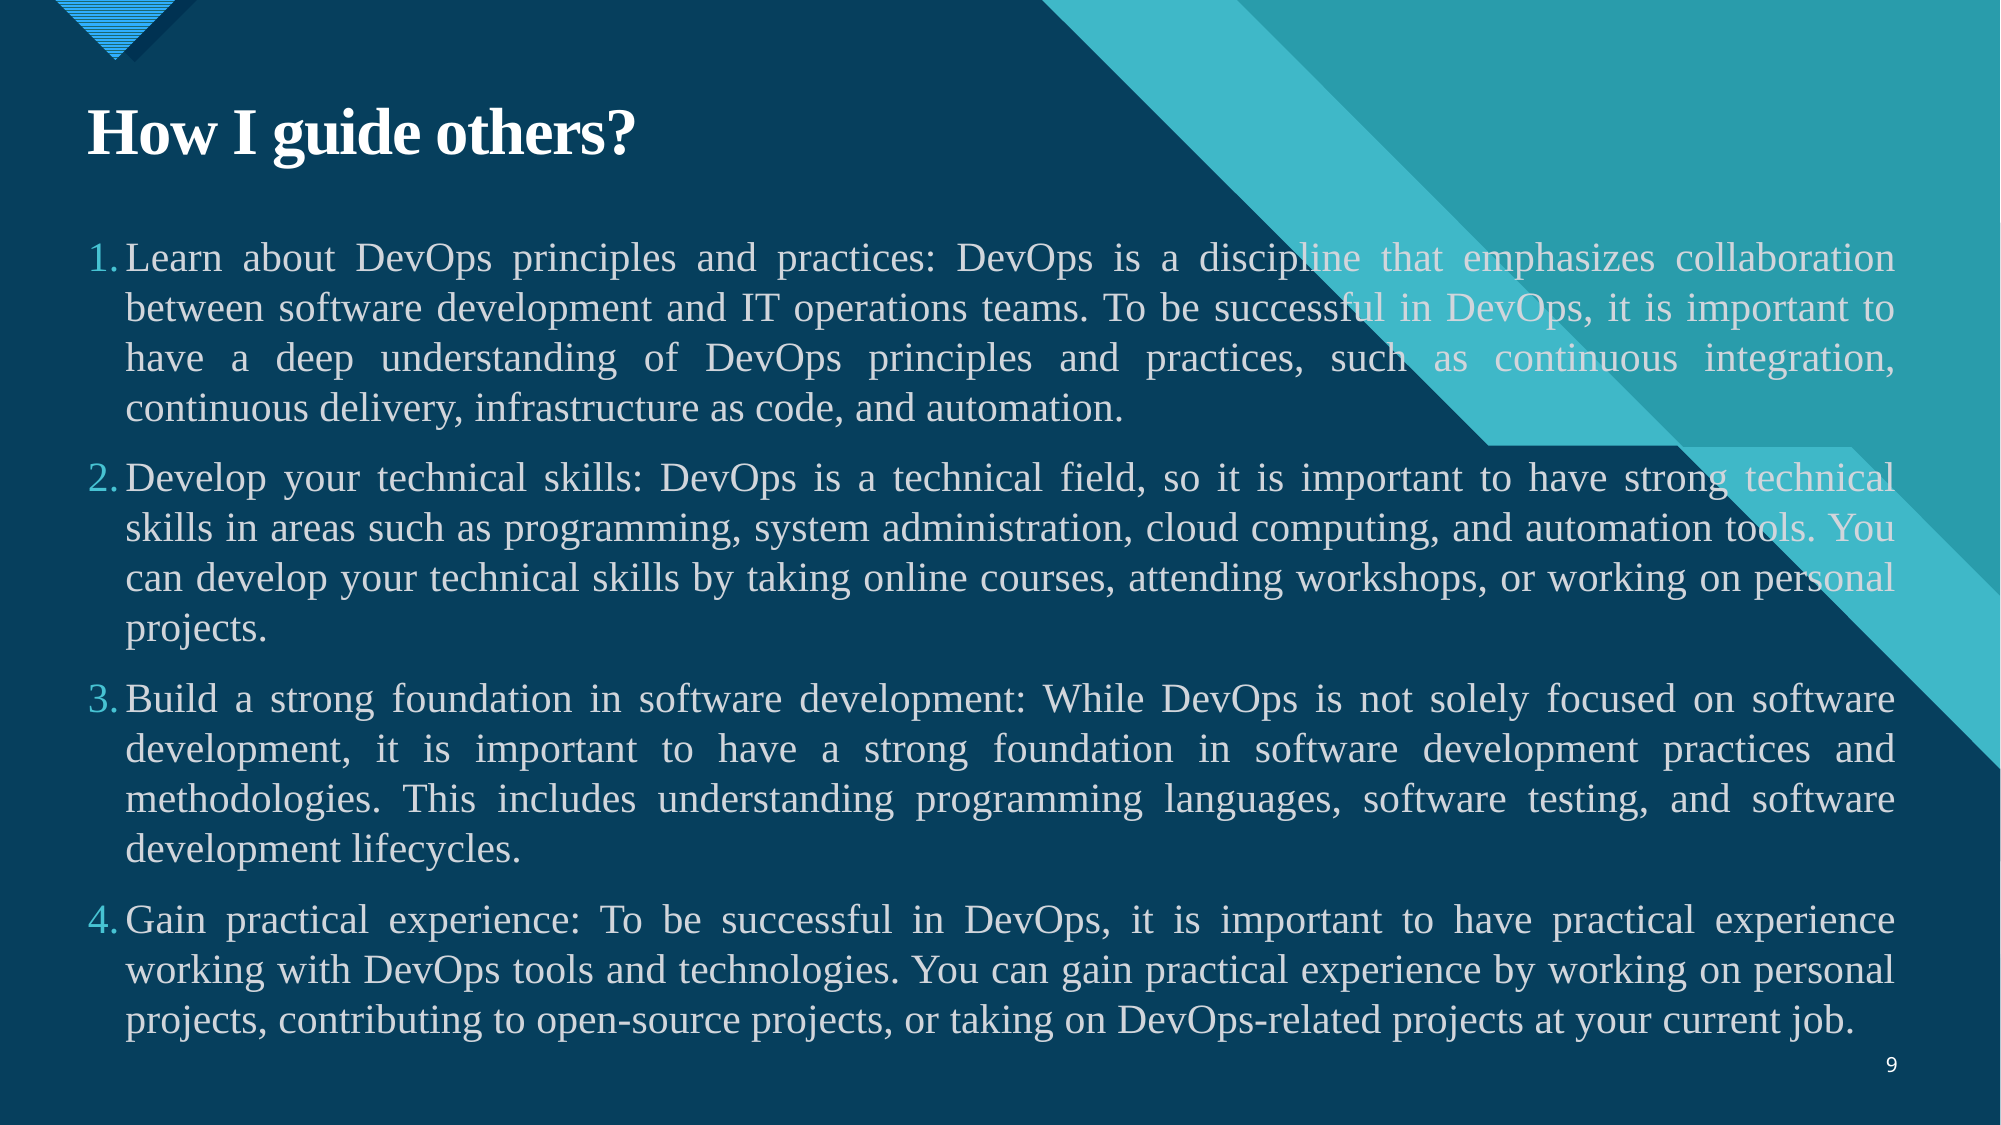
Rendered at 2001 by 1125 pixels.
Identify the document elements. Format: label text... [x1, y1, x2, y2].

title How I guide others? [72, 89, 1913, 177]
picture [1461, 1014, 1476, 1033]
picture [1795, 1014, 1799, 1041]
picture [1429, 1015, 1434, 1032]
picture [1719, 1014, 1723, 1032]
picture [798, 1014, 805, 1032]
picture [473, 1013, 479, 1026]
picture [1751, 1014, 1756, 1032]
picture [634, 1015, 646, 1032]
picture [185, 1014, 189, 1041]
picture [519, 1015, 523, 1032]
picture [671, 1014, 678, 1033]
picture [963, 1023, 969, 1033]
picture [1284, 1015, 1299, 1033]
picture [1316, 1014, 1327, 1032]
picture [1556, 1010, 1563, 1033]
picture [149, 1014, 153, 1032]
picture [984, 1005, 997, 1032]
picture [1344, 1015, 1359, 1033]
picture [1363, 1015, 1372, 1033]
picture [724, 1014, 739, 1033]
picture [1015, 1014, 1020, 1032]
picture [1441, 1015, 1445, 1032]
picture [128, 1014, 138, 1041]
picture [788, 1014, 795, 1032]
picture [1088, 1014, 1092, 1032]
picture [1004, 1014, 1008, 1032]
picture [1220, 1014, 1230, 1041]
picture [421, 1010, 428, 1033]
picture [353, 1014, 357, 1032]
picture [1189, 1007, 1197, 1031]
picture [1451, 1014, 1455, 1041]
picture [1683, 1014, 1691, 1033]
picture [906, 1015, 911, 1032]
picture [692, 1014, 696, 1032]
picture [839, 1015, 851, 1033]
picture [1832, 1014, 1842, 1032]
picture [1704, 1014, 1708, 1032]
picture [1510, 1014, 1522, 1032]
picture [1500, 1011, 1506, 1033]
picture [538, 1015, 543, 1032]
picture [465, 1015, 470, 1027]
picture [1240, 1015, 1252, 1032]
picture [1732, 1015, 1746, 1033]
picture [1036, 1015, 1052, 1040]
picture [399, 1014, 406, 1033]
picture [1619, 1014, 1627, 1033]
picture [299, 1015, 304, 1032]
picture [1773, 1011, 1779, 1033]
picture [662, 1015, 666, 1032]
picture [1628, 1014, 1634, 1032]
picture [859, 1011, 866, 1033]
picture [342, 1010, 349, 1033]
picture [244, 1015, 255, 1032]
picture [821, 1014, 835, 1033]
picture [1805, 1015, 1810, 1032]
picture [953, 1010, 960, 1033]
picture [580, 1015, 595, 1033]
picture [869, 1015, 881, 1032]
picture [1640, 1014, 1644, 1032]
picture [1368, 1005, 1378, 1032]
picture [311, 1015, 315, 1032]
picture [233, 1010, 240, 1033]
picture [560, 1014, 570, 1041]
picture [410, 1014, 414, 1032]
picture [1537, 1023, 1543, 1033]
picture [548, 1014, 555, 1032]
picture [1817, 1015, 1821, 1032]
picture [1226, 1014, 1236, 1032]
picture [928, 1014, 932, 1032]
picture [682, 1014, 686, 1032]
picture [280, 1015, 292, 1033]
picture [1759, 1014, 1766, 1032]
picture [1067, 1015, 1071, 1032]
picture [1608, 1014, 1615, 1032]
picture [754, 1014, 764, 1041]
picture [1207, 1007, 1215, 1032]
picture [1023, 1014, 1029, 1032]
list Learn about DevOps principles and practices: DevOps is a discipline that emphasizes collaboration between software development and IT operations teams. To be successful in DevOps, it is important to have a deep understanding of DevOps principles and practices, such as continuous integration, continuous delivery, infrastructure as code, and automation. Develop your technical skills: DevOps is a technical field, so it is important to have strong technical skills in areas such as programming, system administration, cloud computing, and automation tools. You can develop your technical skills by taking online courses, attending workshops, or working on personal projects. Build a strong foundation in software development: While DevOps is not solely focused on software development, it is important to have a strong foundation in software development practices and methodologies. This includes understanding programming languages, software testing, and software development lifecycles. Gain practical experience: To be successful in DevOps, it is important to have practical experience working with DevOps tools and technologies. You can gain practical experience by working on personal projects, contributing to open-source projects, or taking on DevOps-related projects at your current job. [72, 221, 1913, 992]
picture [1314, 1023, 1320, 1033]
picture [328, 1014, 335, 1032]
picture [1167, 1014, 1179, 1033]
picture [599, 1014, 603, 1032]
picture [1401, 1014, 1411, 1032]
picture [916, 1014, 923, 1032]
picture [775, 1014, 779, 1032]
picture [607, 1014, 614, 1032]
picture [134, 1014, 144, 1032]
picture [507, 1015, 512, 1032]
picture [1096, 1014, 1103, 1032]
picture [172, 1014, 179, 1032]
picture [195, 1015, 209, 1033]
picture [1540, 1014, 1550, 1032]
picture [1334, 1011, 1341, 1033]
picture [1121, 1006, 1145, 1033]
picture [965, 1014, 976, 1032]
picture [465, 1028, 481, 1040]
picture [1149, 1014, 1164, 1033]
picture [1045, 1013, 1050, 1025]
picture [1577, 1014, 1588, 1034]
picture [321, 1014, 325, 1032]
picture [1271, 1014, 1275, 1032]
picture [760, 1014, 770, 1032]
slide_number 9 [1845, 1035, 1913, 1096]
picture [444, 1014, 448, 1032]
picture [566, 1014, 576, 1032]
picture [1416, 1014, 1420, 1032]
picture [1692, 1014, 1698, 1032]
picture [1078, 1015, 1083, 1032]
picture [1480, 1014, 1491, 1033]
picture [706, 1014, 717, 1033]
picture [1598, 1014, 1605, 1032]
picture [384, 1014, 394, 1032]
picture [162, 1015, 167, 1032]
picture [650, 1015, 655, 1032]
picture [451, 1014, 458, 1032]
picture [497, 1011, 503, 1033]
picture [1665, 1015, 1676, 1033]
picture [1395, 1014, 1405, 1041]
picture [213, 1015, 225, 1033]
